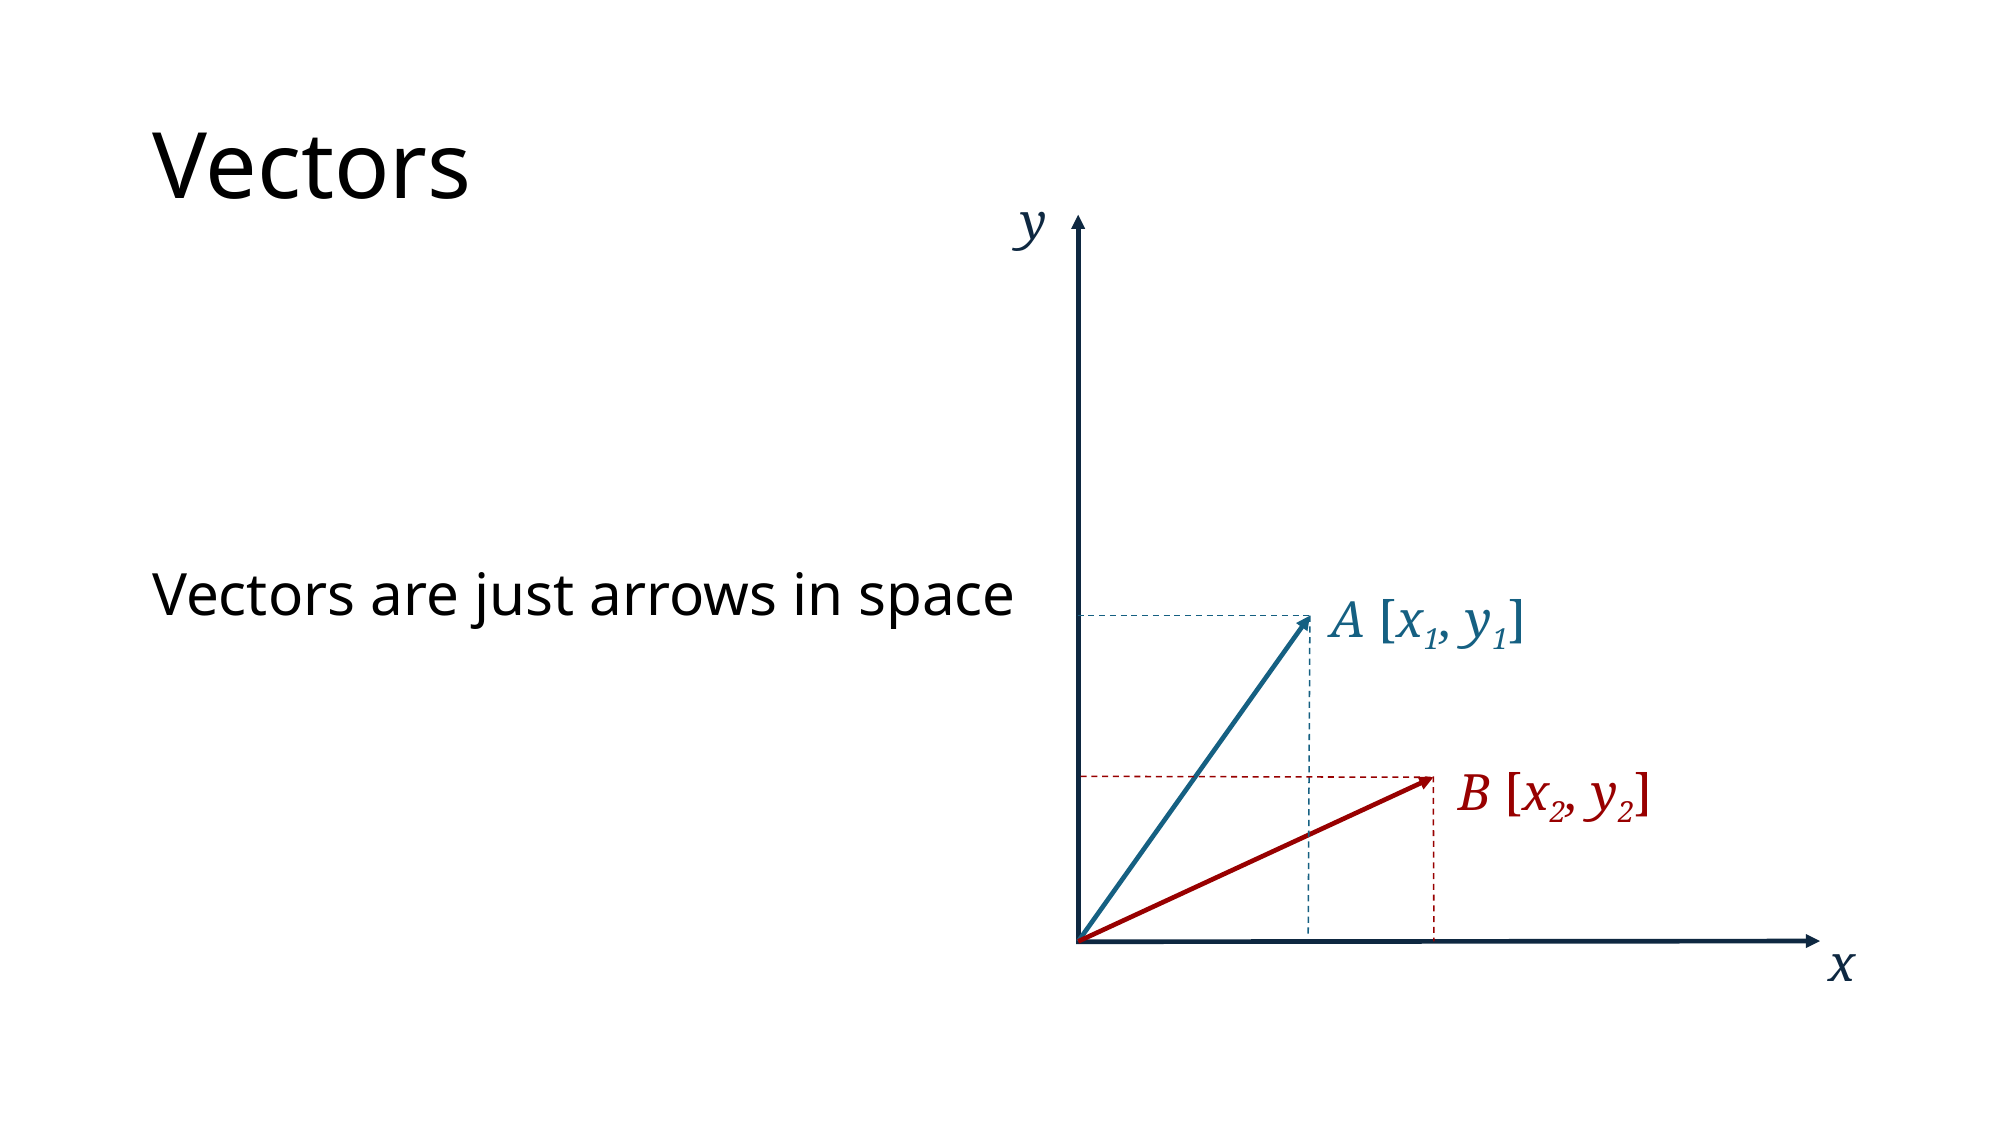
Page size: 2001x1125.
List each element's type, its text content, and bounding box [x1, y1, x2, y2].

title Vectors [137, 59, 1863, 278]
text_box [999, 169, 1861, 957]
list Vectors are just arrows in space [137, 299, 1863, 1014]
